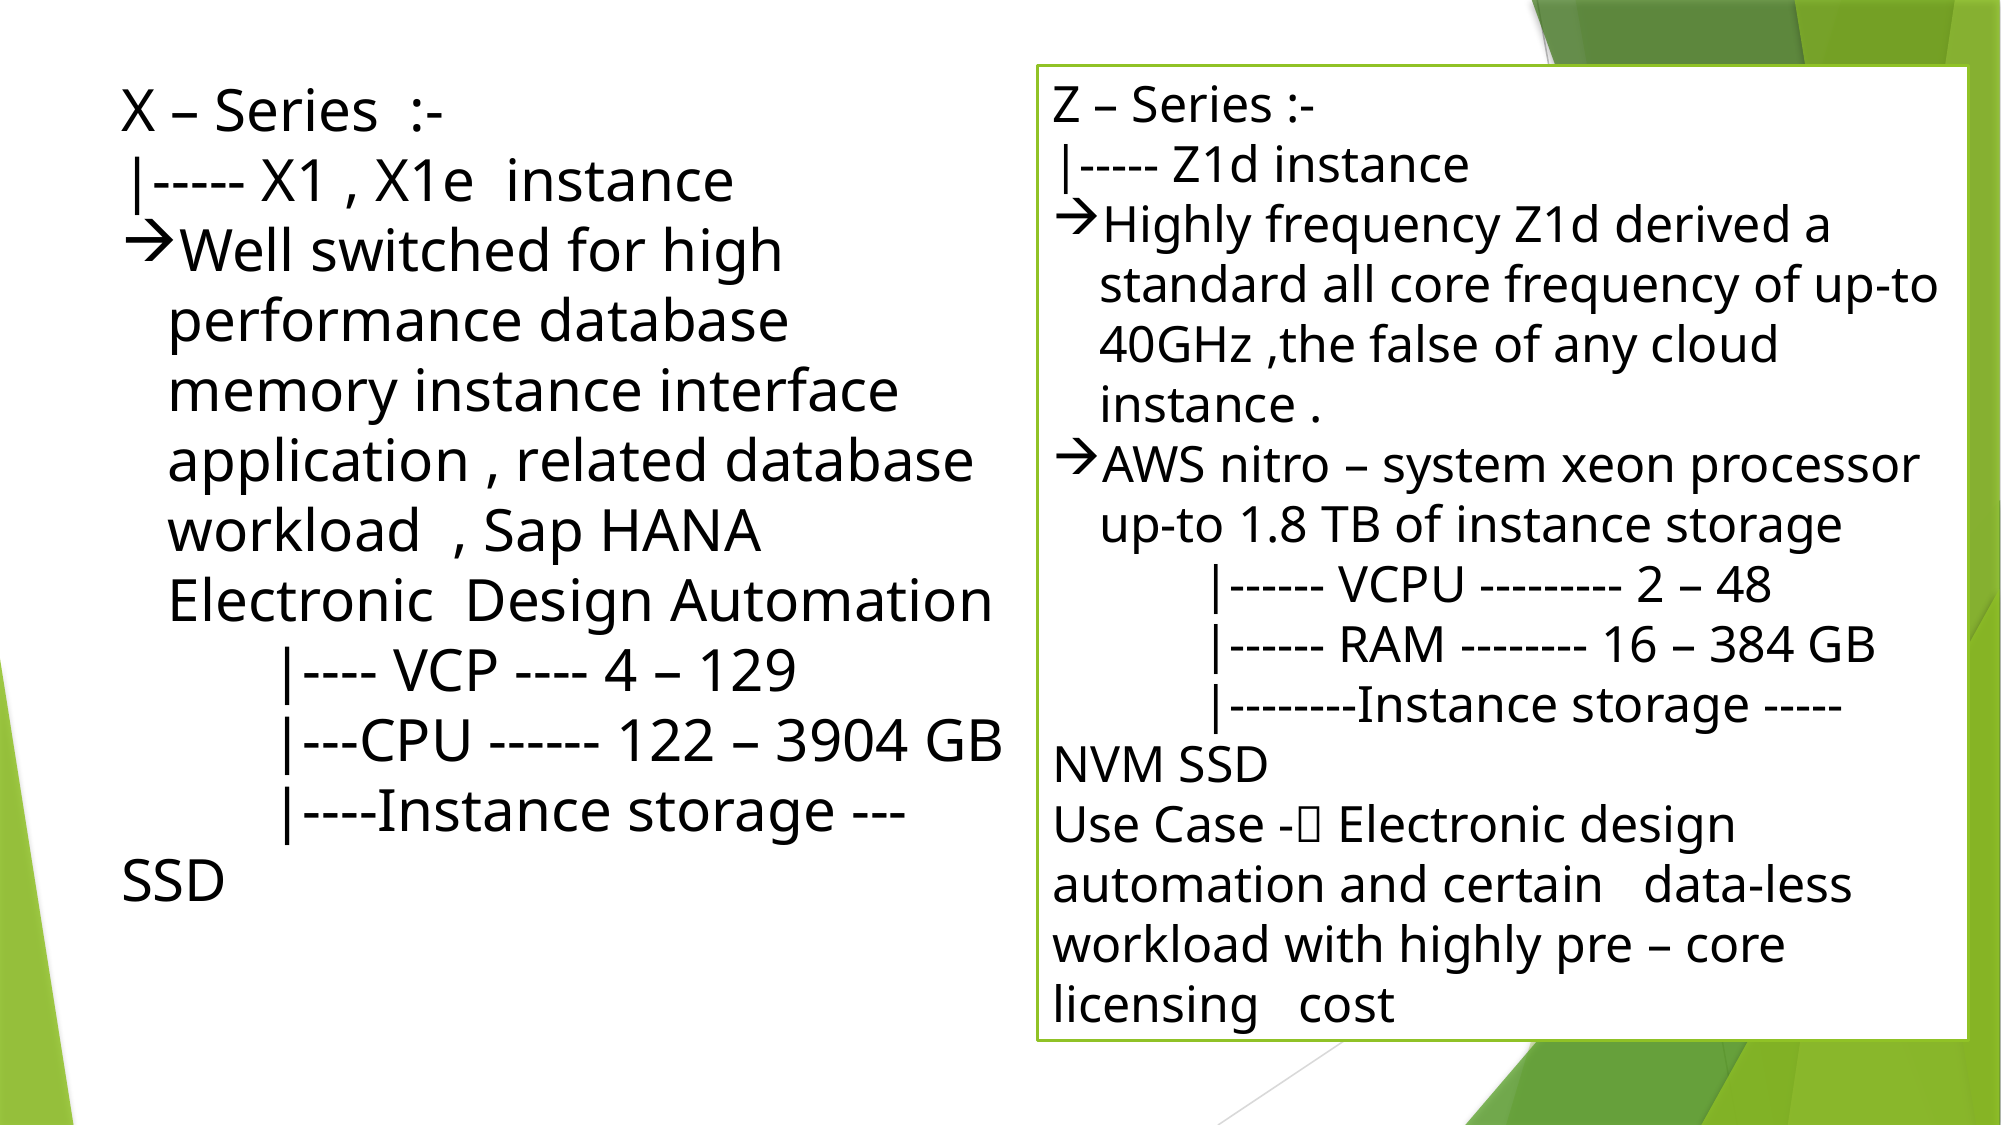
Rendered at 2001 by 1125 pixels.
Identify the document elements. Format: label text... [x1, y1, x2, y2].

text_box X – Series :- |----- X1 , X1e instance Well switched for high performance database memory instance interface application , related database workload , Sap HANA Electronic Design Automation |---- VCP ---- 4 – 129 |---CPU ------ 122 – 3904 GB |----Instance storage --- SSD [106, 65, 1036, 921]
text_box Z – Series :- |----- Z1d instance Highly frequency Z1d derived a standard all core frequency of up-to 40GHz ,the false of any cloud instance . AWS nitro – system xeon processor up-to 1.8 TB of instance storage |------ VCPU --------- 2 – 48 |------ RAM -------- 16 – 384 GB |--------Instance storage ----- NVM SSD Use Case - Electronic design automation and certain data-less workload with highly pre – core licensing cost [1036, 64, 1970, 1042]
